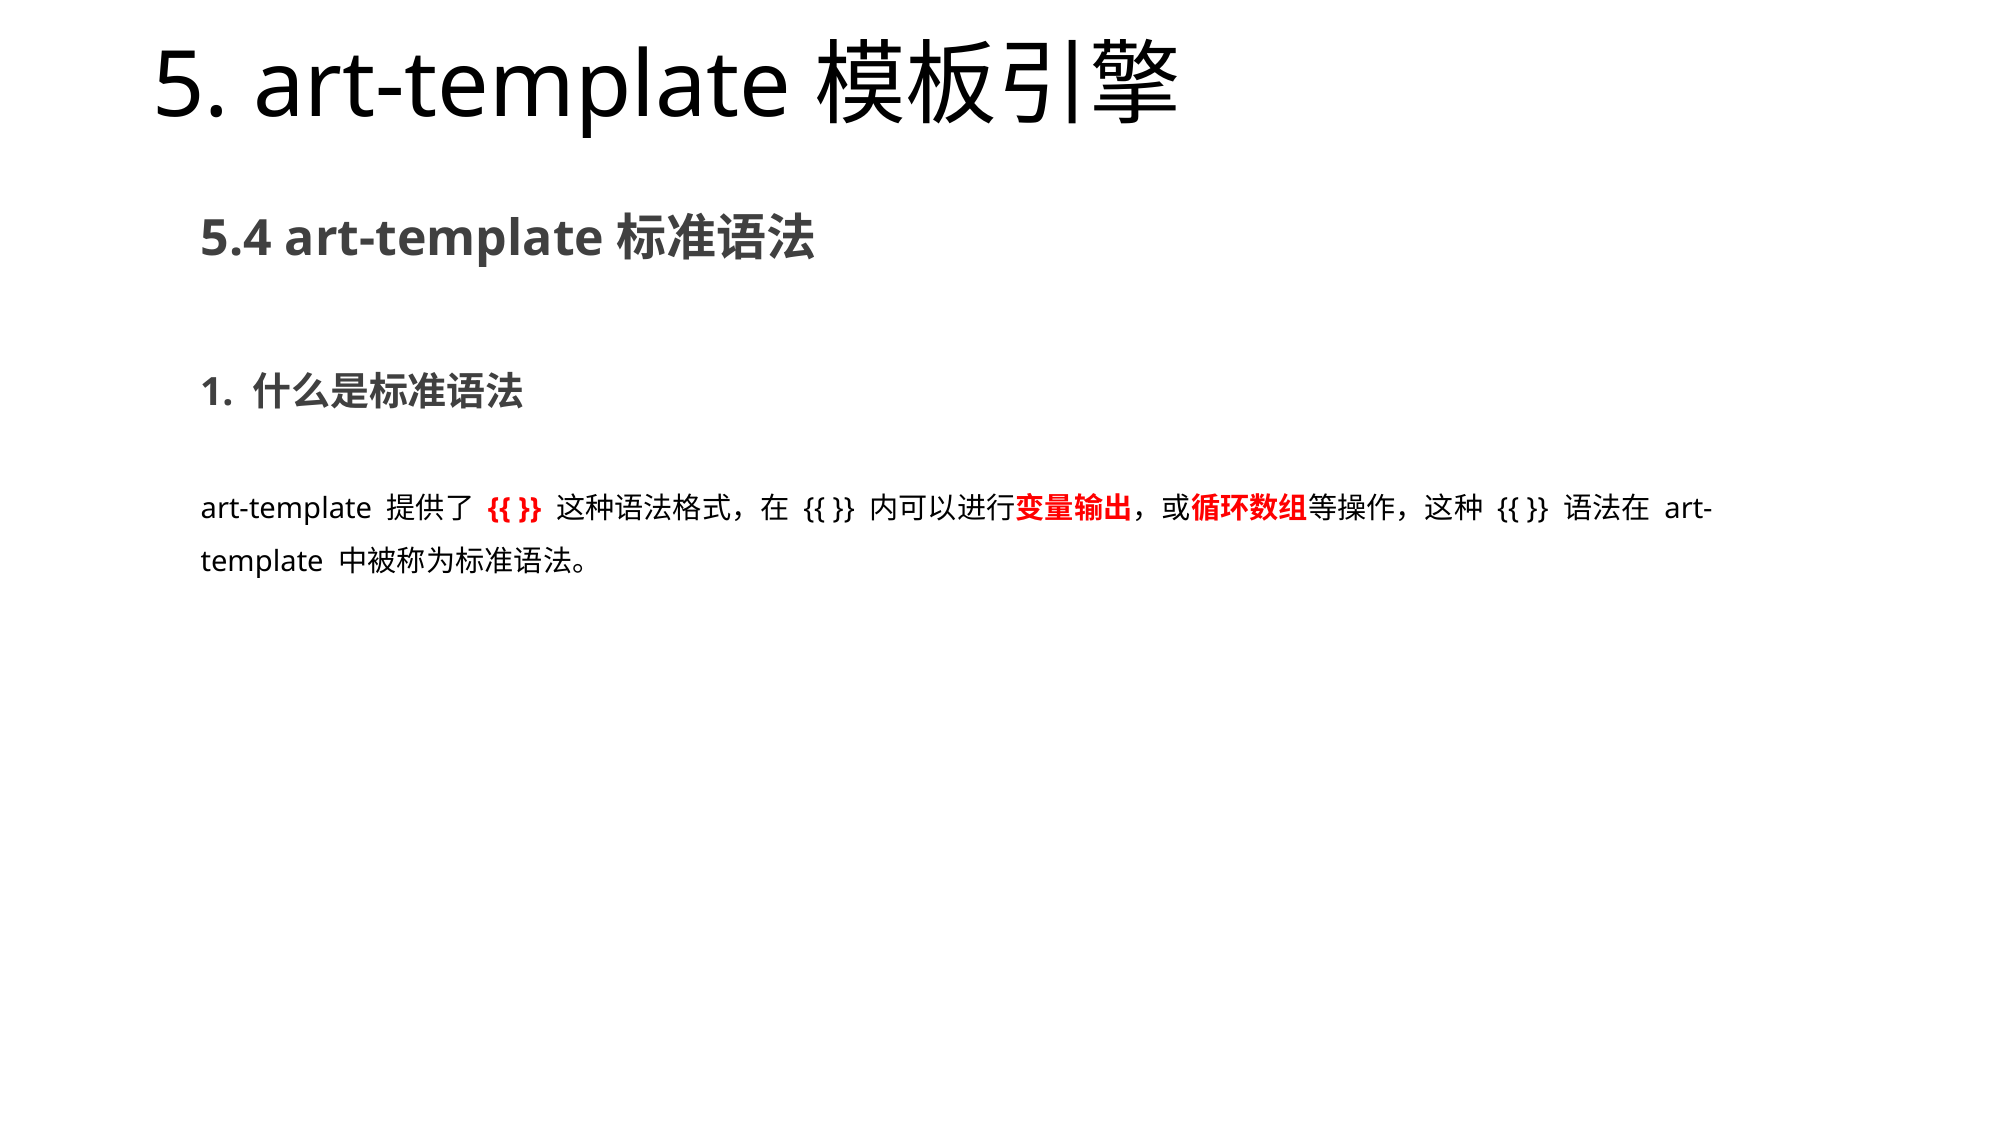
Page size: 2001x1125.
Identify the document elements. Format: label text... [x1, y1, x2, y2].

list 5.4 art-template标准语法 [185, 204, 1612, 324]
list art-template 提供了 {{ }} 这种语法格式，在 {{ }} 内可以进行变量输出，或循环数组等操作，这种 {{ }} 语法在 art-template 中被称为标准语法。 [185, 464, 1831, 1095]
title 5. art-template模板引擎 [137, 0, 1612, 174]
text_box 1. 什么是标准语法 [185, 364, 1605, 422]
